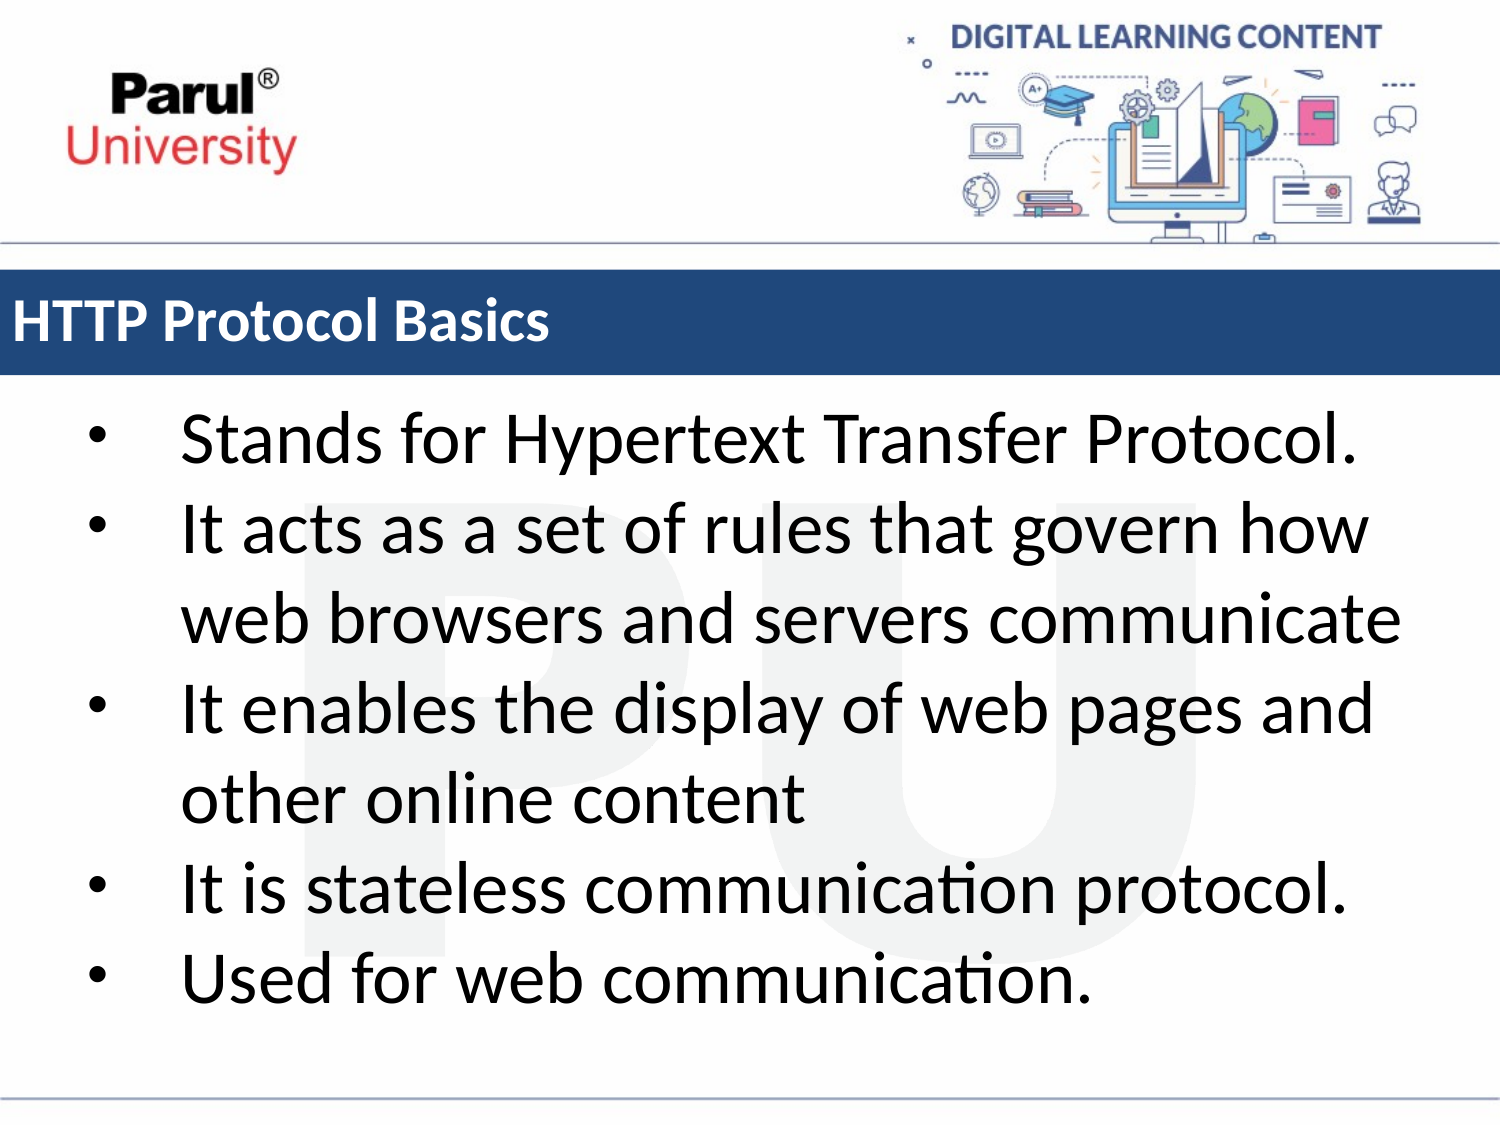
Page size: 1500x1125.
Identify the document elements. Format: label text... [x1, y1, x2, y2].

picture [0, 0, 1500, 269]
list Stands for Hypertext Transfer Protocol. It acts as a set of rules that govern how web browsers and servers communicate It enables the display of web pages and other online content It is stateless communication protocol. Used for web communication. [49, 388, 1471, 1025]
title HTTP Protocol Basics [12, 278, 1488, 358]
picture [0, 376, 1500, 1125]
